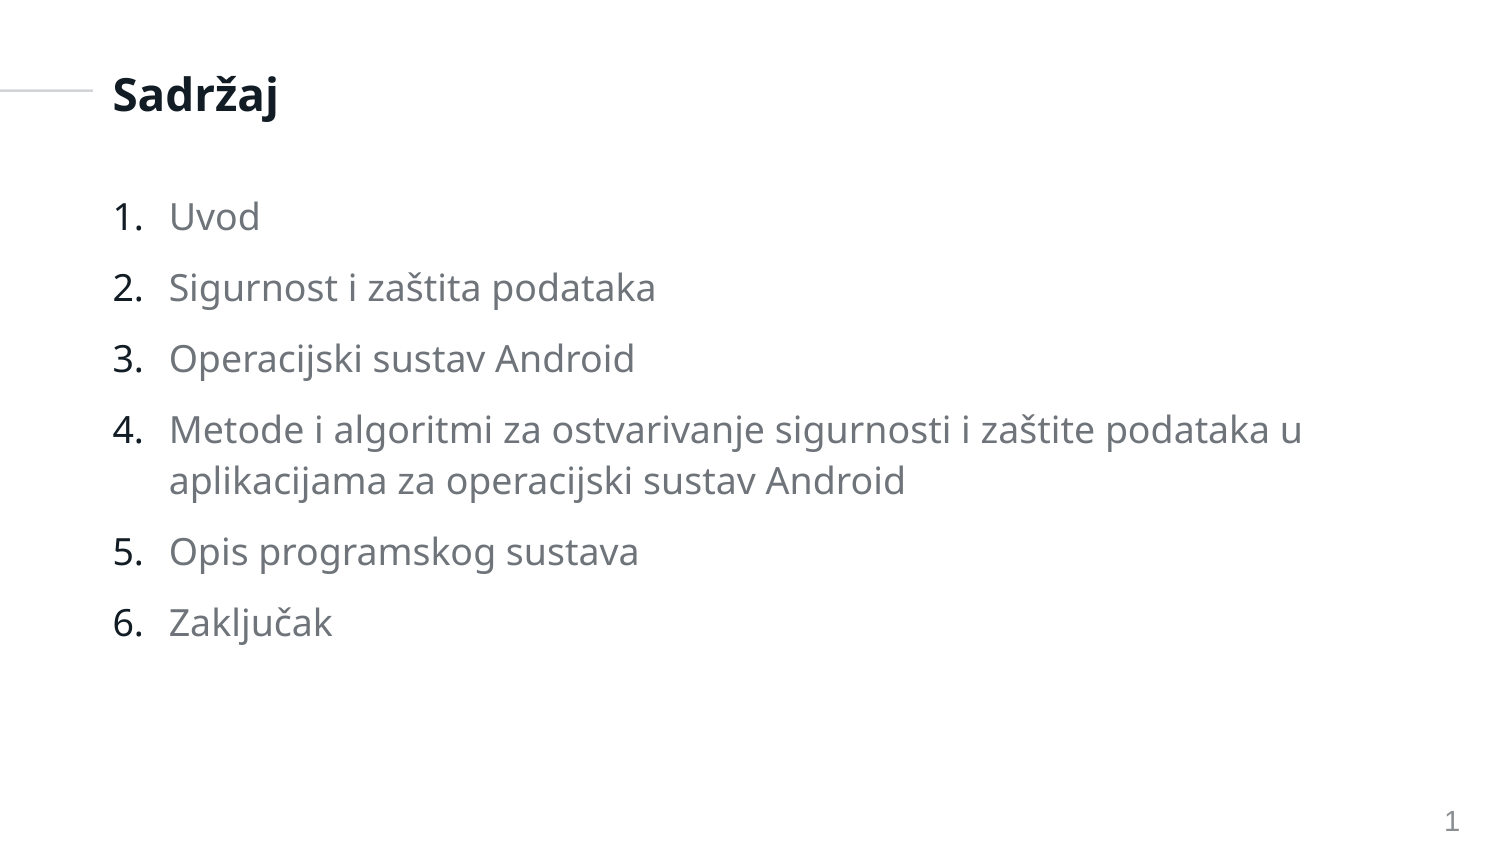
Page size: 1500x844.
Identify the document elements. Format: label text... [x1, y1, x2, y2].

text_box 1 [1429, 794, 1487, 844]
list Uvod Sigurnost i zaštita podataka Operacijski sustav Android Metode i algoritmi za ostvarivanje sigurnosti i zaštite podataka u aplikacijama za operacijski sustav Android Opis programskog sustava Zaključak [112, 187, 1388, 672]
title Sadržaj [112, 65, 1388, 118]
